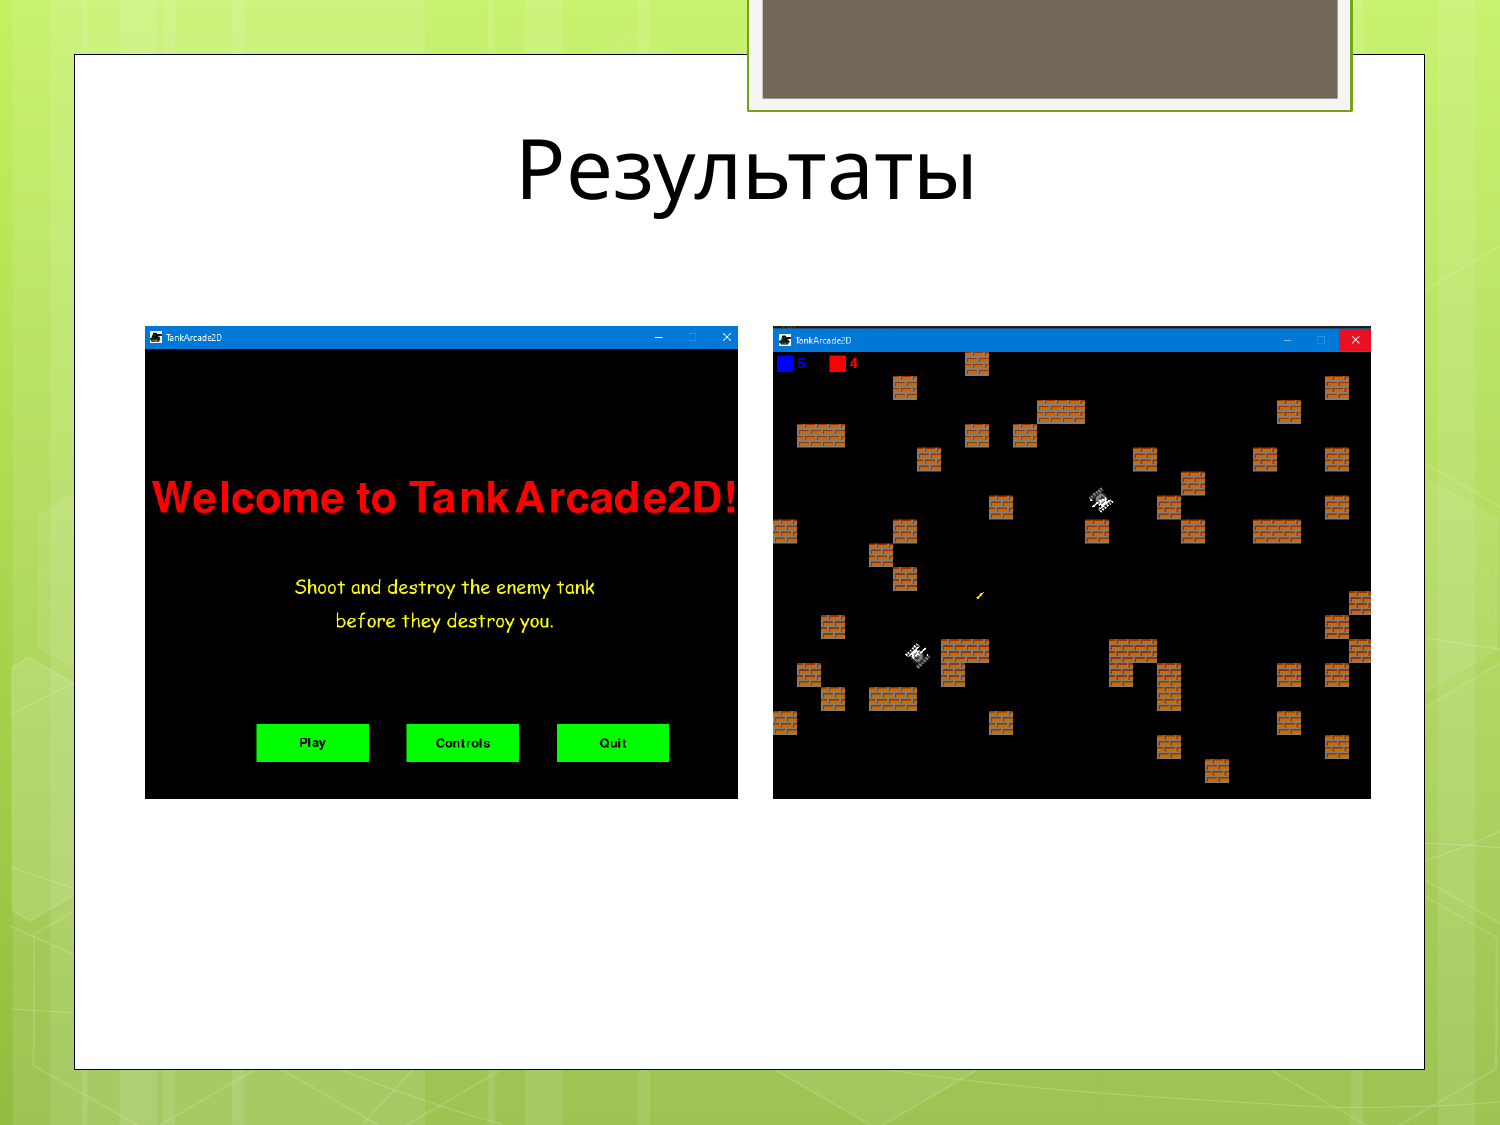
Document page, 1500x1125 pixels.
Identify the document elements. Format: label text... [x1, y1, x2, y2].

title Результаты [171, 90, 1324, 224]
picture [773, 325, 1371, 799]
picture [145, 325, 739, 799]
